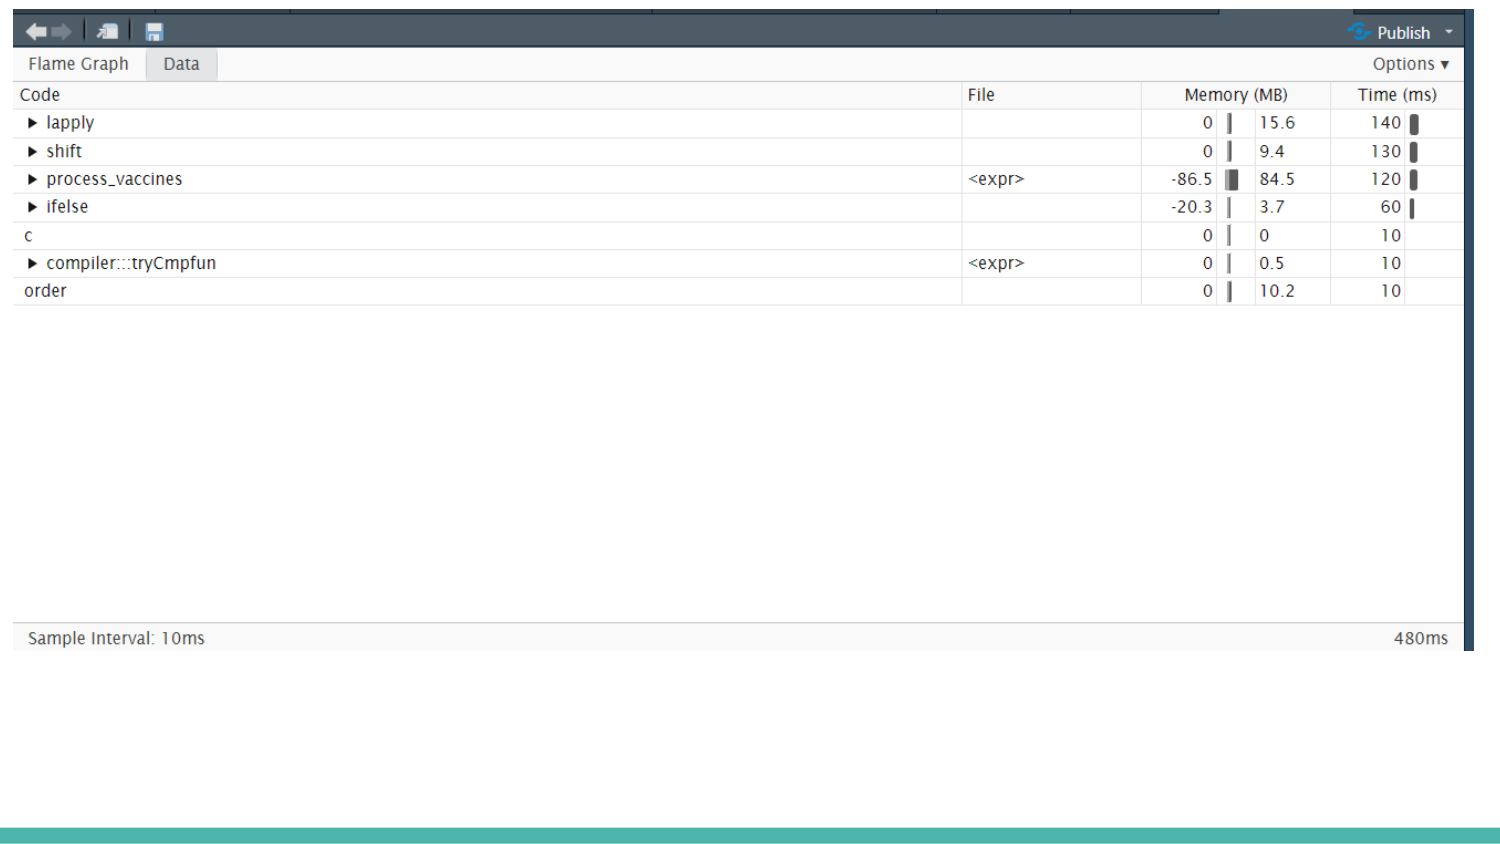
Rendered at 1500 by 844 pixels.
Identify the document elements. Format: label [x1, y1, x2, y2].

picture [13, 9, 1475, 651]
